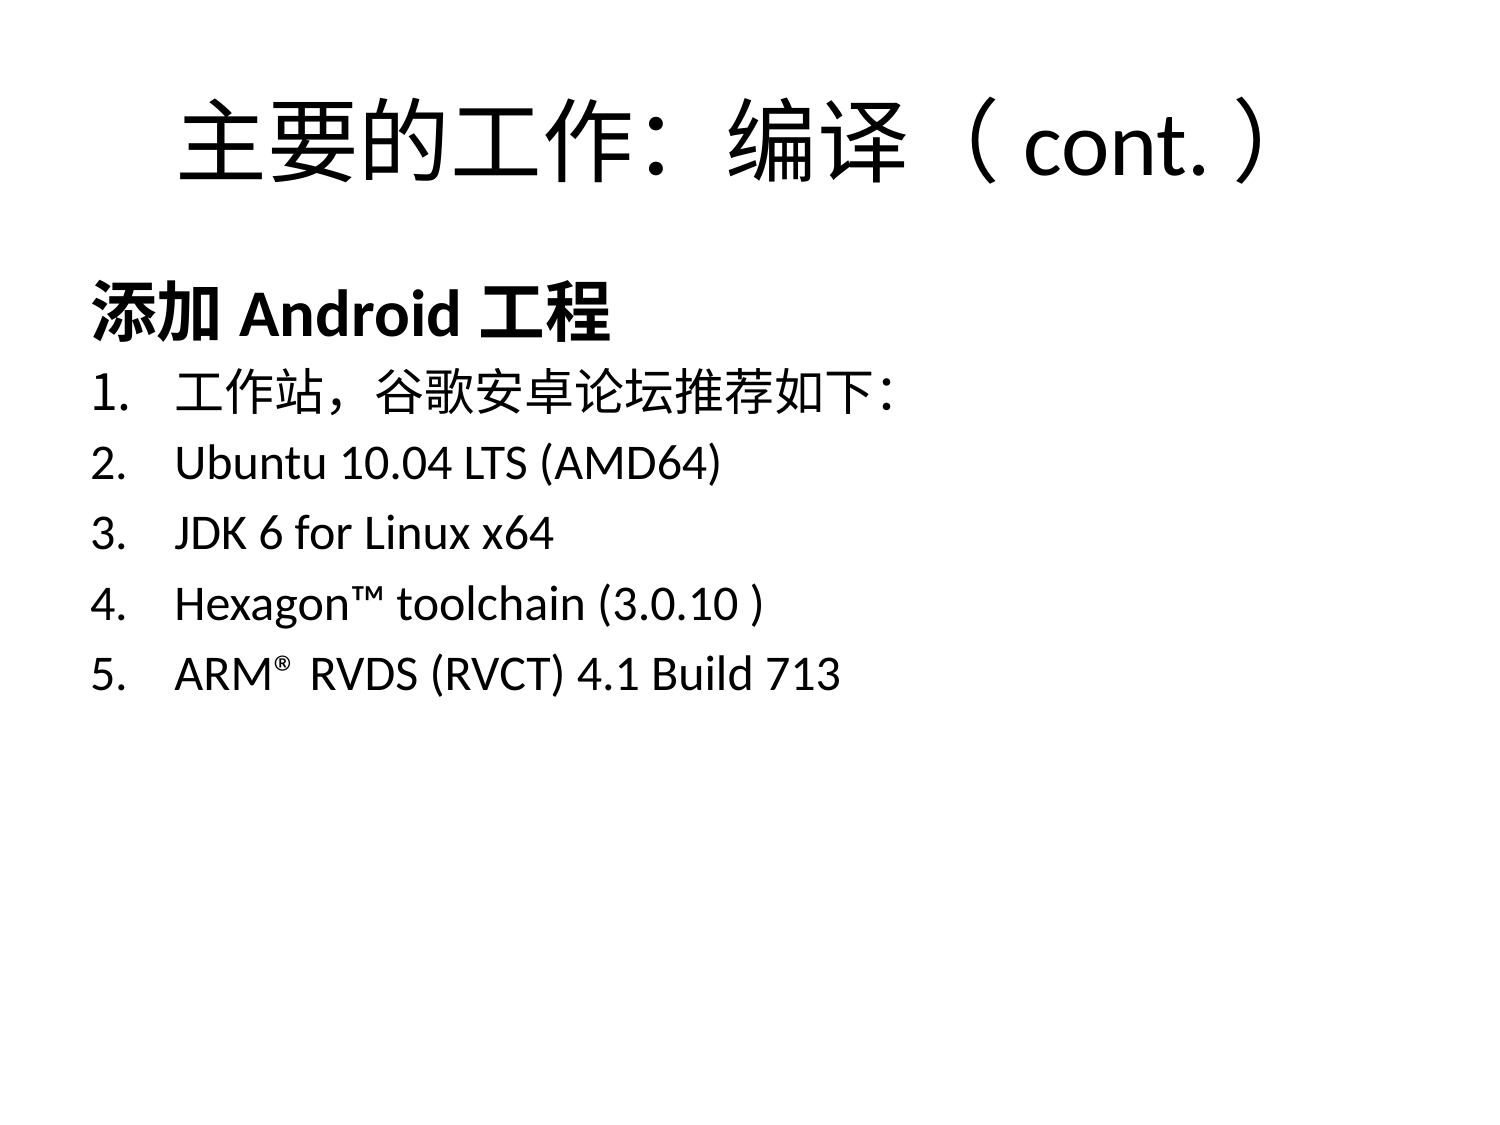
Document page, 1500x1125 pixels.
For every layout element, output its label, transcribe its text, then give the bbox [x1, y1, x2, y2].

list 添加Android工程 工作站，谷歌安卓论坛推荐如下： Ubuntu 10.04 LTS (AMD64) JDK 6 for Linux x64 Hexagon™ toolchain (3.0.10 ) ARM® RVDS (RVCT) 4.1 Build 713 [75, 262, 1425, 1005]
title 主要的工作：编译（cont.） [75, 45, 1425, 233]
